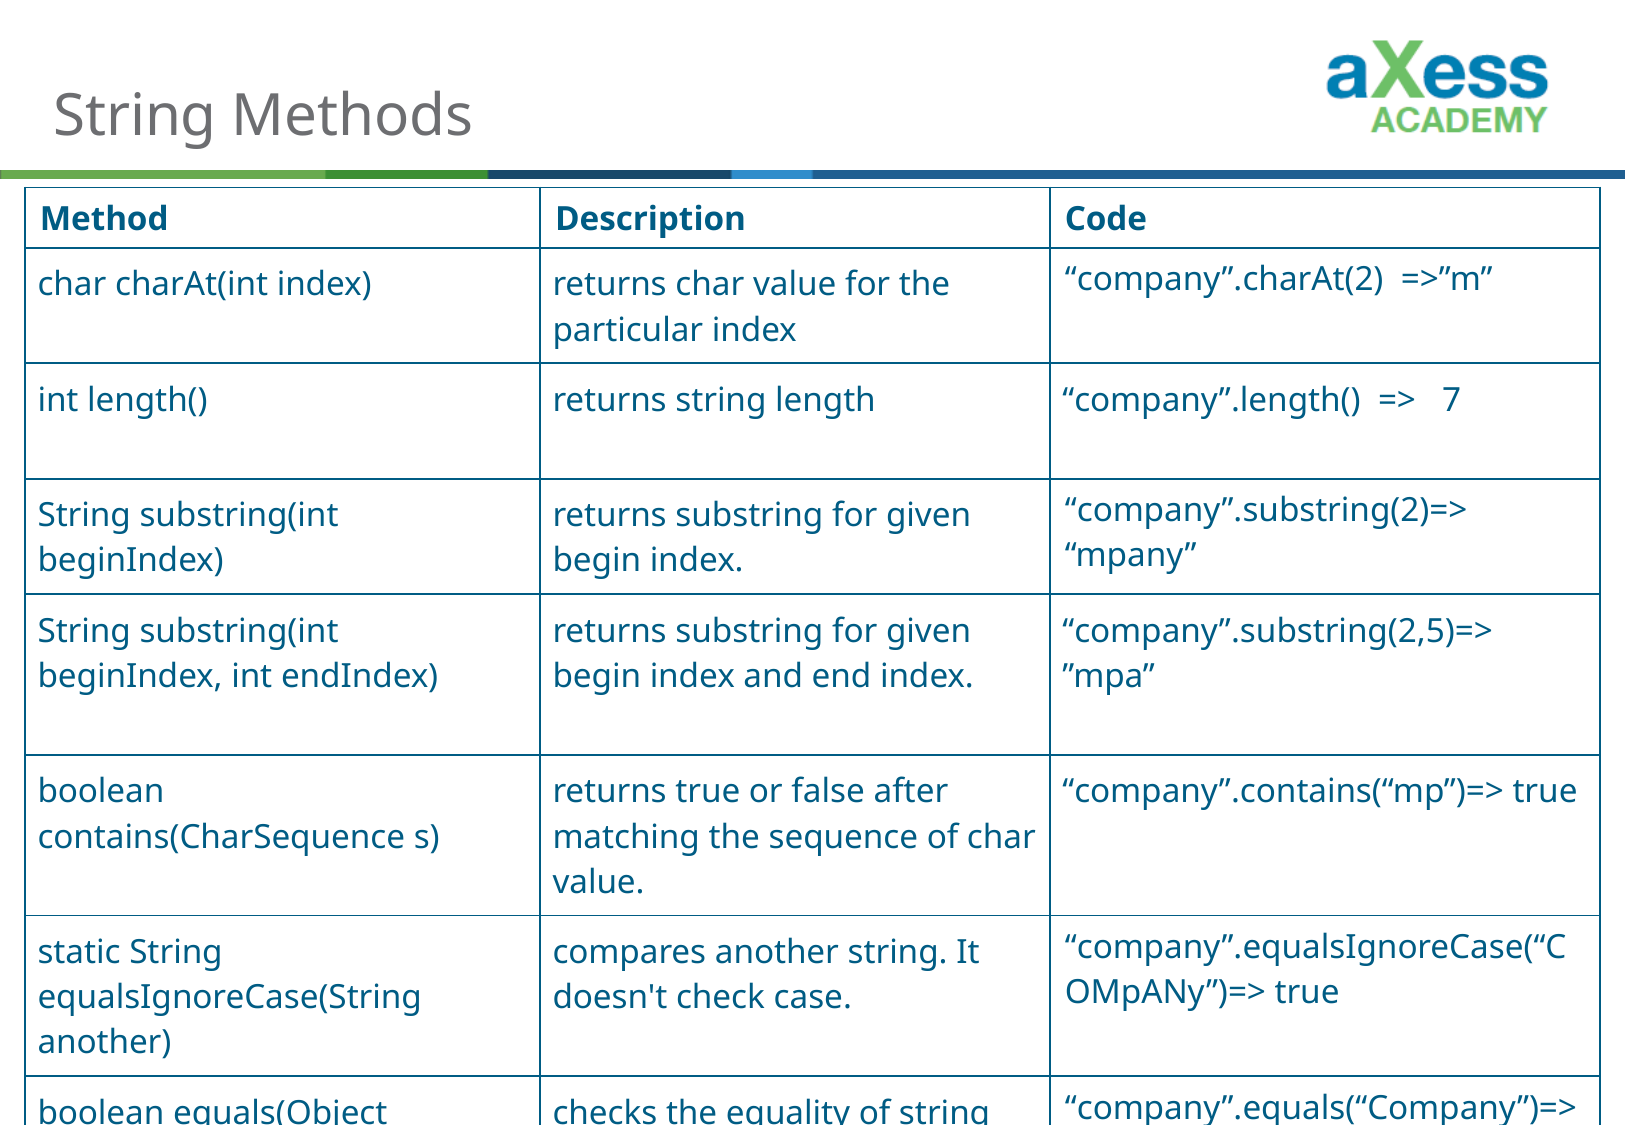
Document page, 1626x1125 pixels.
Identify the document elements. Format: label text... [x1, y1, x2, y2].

table_header Description [541, 188, 1049, 247]
table_cell “company”.equalsIgnoreCase(“COMpANy”)=> true [1051, 916, 1599, 1075]
table_cell returns substring for given begin index. [541, 480, 1049, 593]
table_cell “company”.substring(2,5)=> ”mpa” [1051, 595, 1599, 754]
table_cell char charAt(int index) [26, 249, 539, 362]
table_cell boolean contains(CharSequence s) [26, 756, 539, 915]
table_cell returns string length [541, 364, 1049, 478]
table_cell returns substring for given begin index and end index. [541, 595, 1049, 754]
table_cell “company”.charAt(2) =>”m” [1051, 249, 1599, 362]
table_header Method [26, 188, 539, 247]
table_header Code [1051, 188, 1599, 247]
picture [1288, 30, 1574, 147]
table_cell “company”.equals(“Company”)=>false [1051, 1077, 1599, 1125]
table_cell compares another string. It doesn't check case. [541, 916, 1049, 1075]
title String Methods [53, 32, 1573, 148]
table_cell returns char value for the particular index [541, 249, 1049, 362]
table_cell String substring(int beginIndex) [26, 480, 539, 593]
table_cell int length() [26, 364, 539, 478]
table_cell boolean equals(Object another) [26, 1077, 539, 1125]
table_cell “company”.contains(“mp”)=> true [1051, 756, 1599, 915]
table_cell static String equalsIgnoreCase(String another) [26, 916, 539, 1075]
table_cell returns true or false after matching the sequence of char value. [541, 756, 1049, 915]
table_cell checks the equality of string with the given object. [541, 1077, 1049, 1125]
table_cell “company”.substring(2)=> “mpany” [1051, 480, 1599, 593]
table_cell “company”.length() => 7 [1051, 364, 1599, 478]
table_cell String substring(int beginIndex, int endIndex) [26, 595, 539, 754]
picture [0, 170, 1625, 179]
